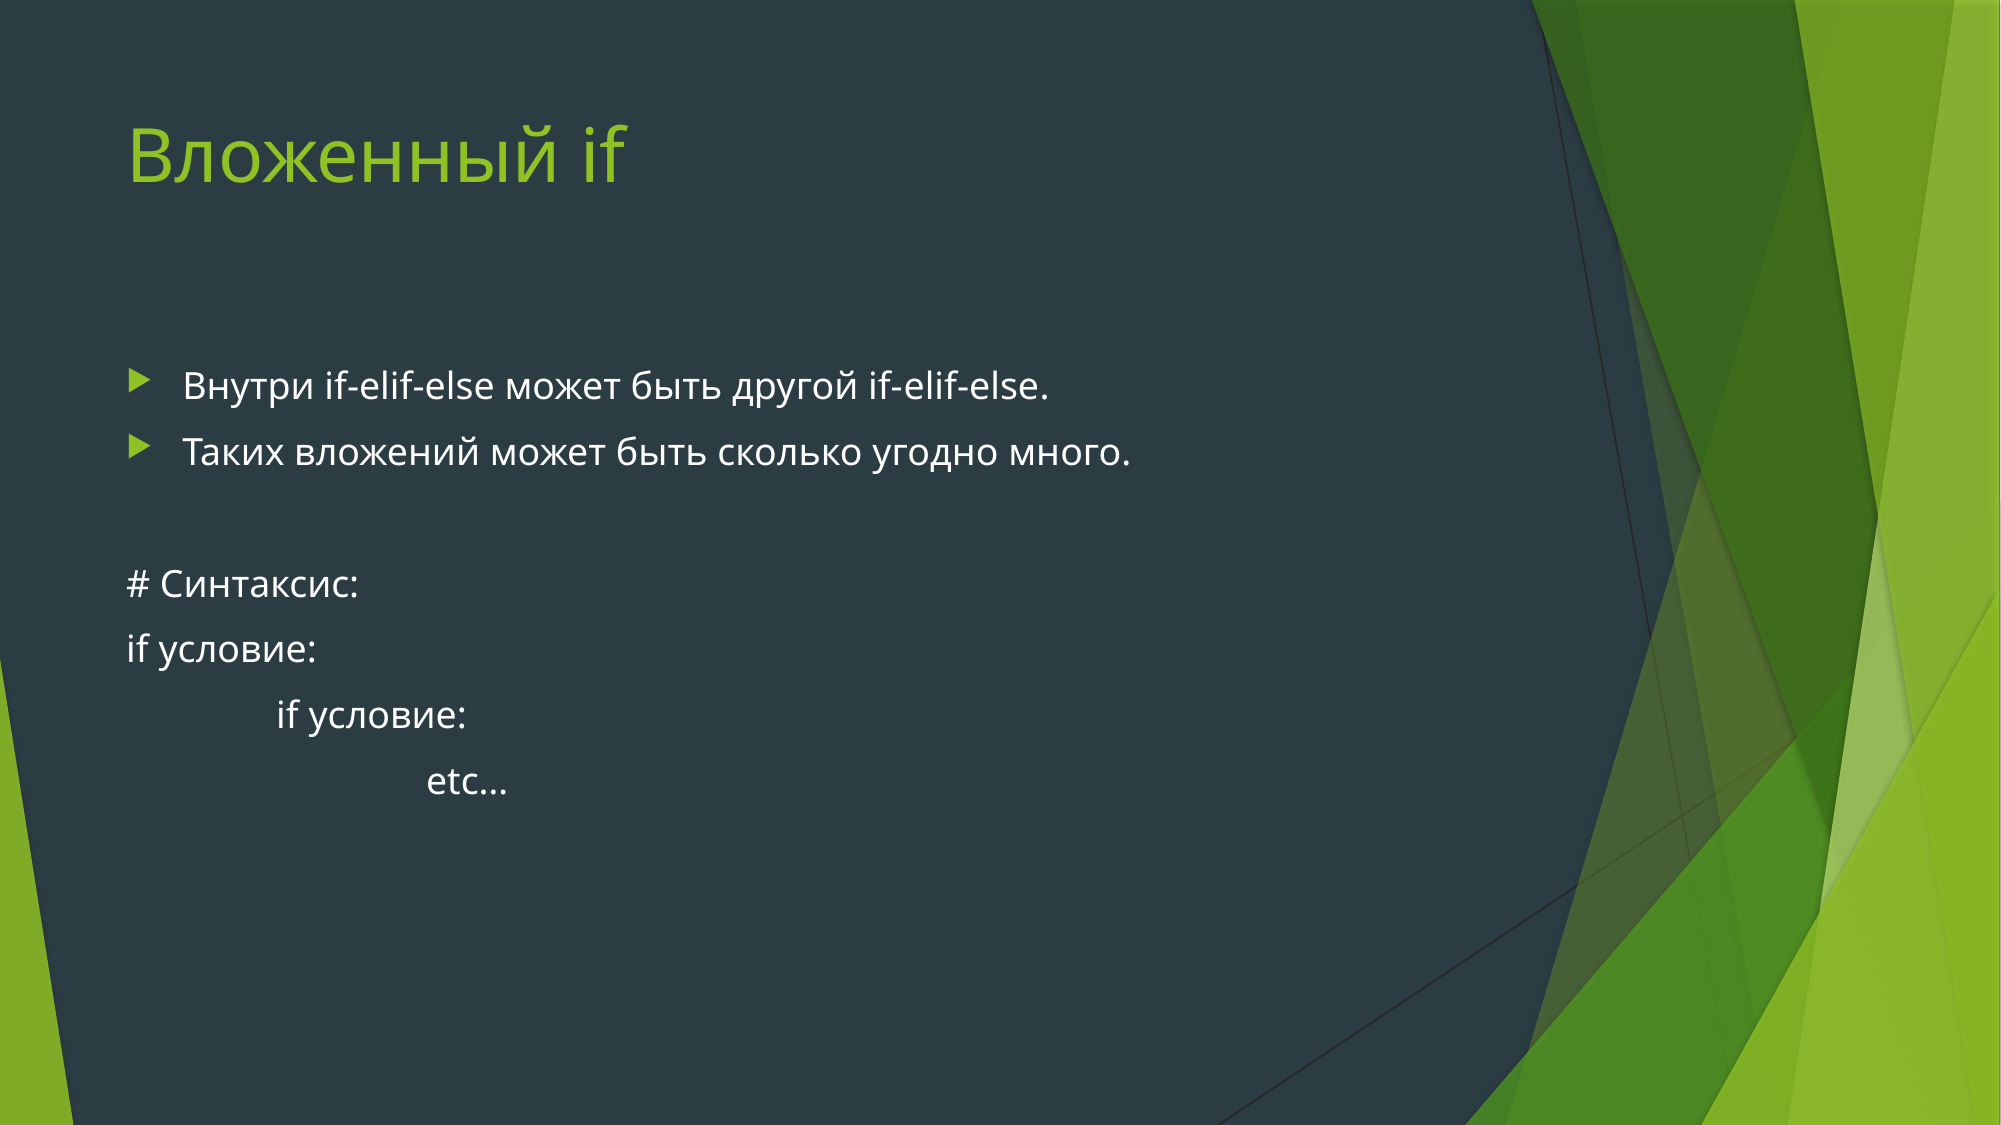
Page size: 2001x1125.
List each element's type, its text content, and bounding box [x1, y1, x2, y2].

title Вложенный if [111, 99, 1522, 317]
list Внутри if-elif-else может быть другой if-elif-else. Таких вложений может быть сколько угодно много. # Синтаксис: if условие: if условие: etc… [111, 354, 1522, 992]
